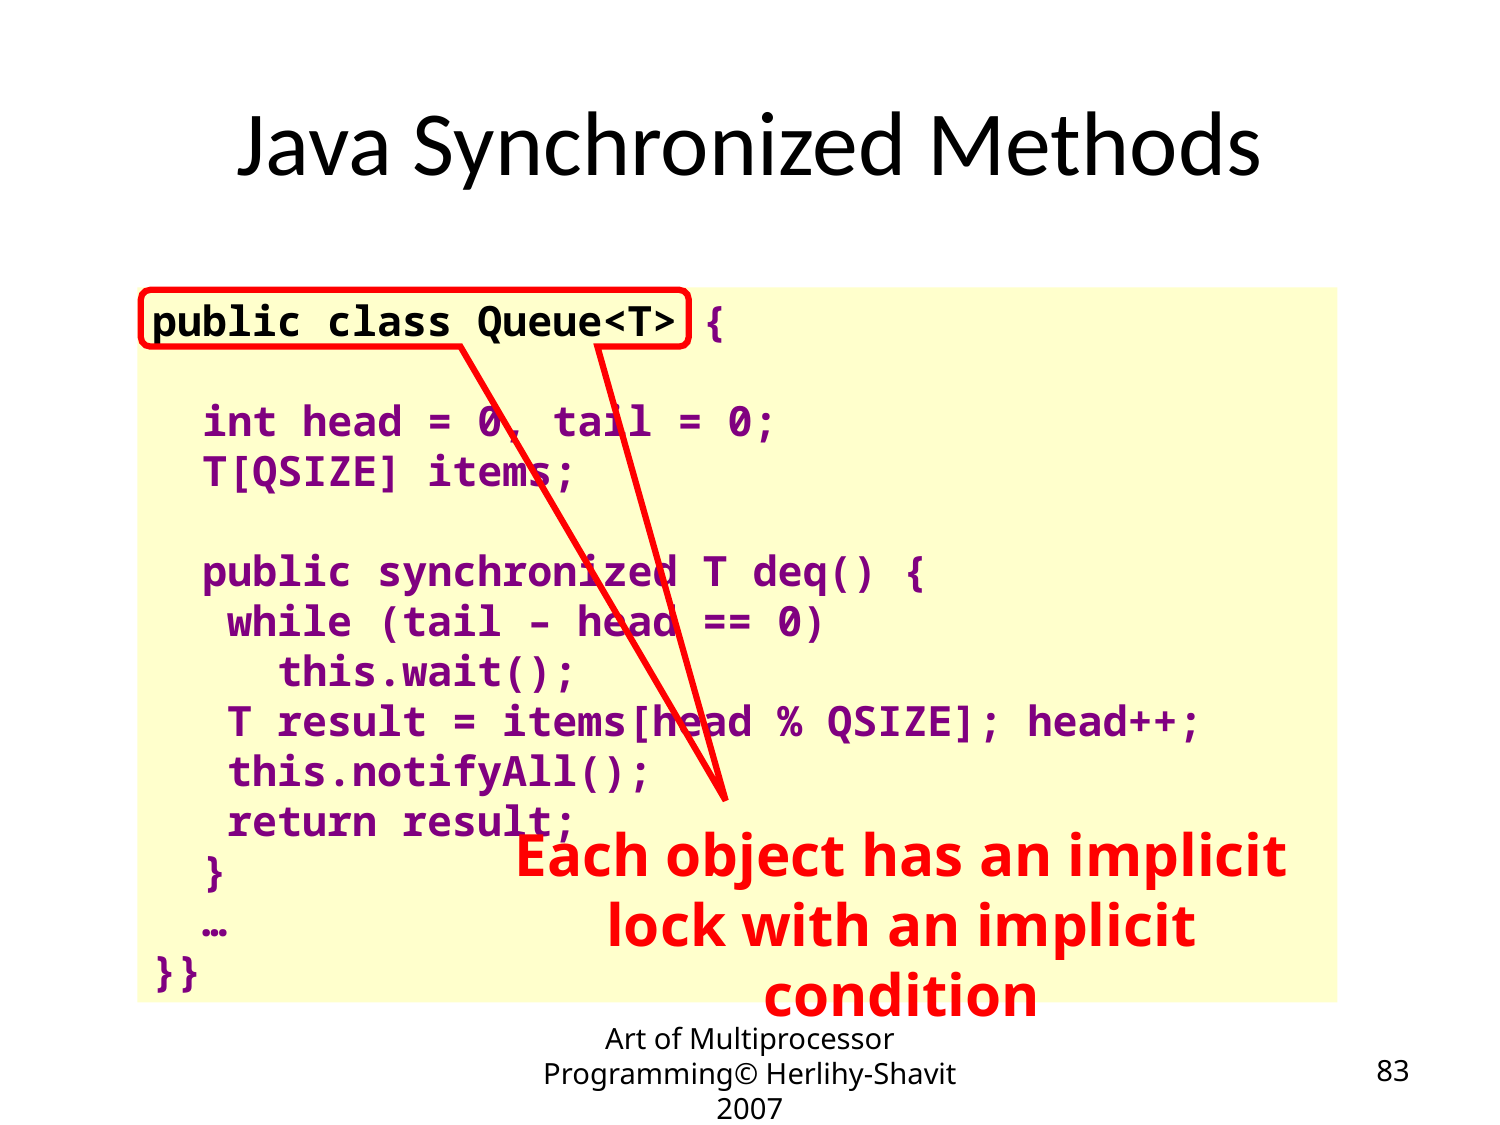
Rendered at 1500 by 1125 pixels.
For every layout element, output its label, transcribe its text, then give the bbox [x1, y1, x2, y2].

footer Art of Multiprocessor Programming© Herlihy-Shavit 2007 [512, 1042, 988, 1103]
text_box public class Queue<T> { int head = 0, tail = 0; T[QSIZE] items; public synchronized T deq() { while (tail – head == 0) this.wait(); T result = items[head % QSIZE]; head++; this.notifyAll(); return result; } … }} [137, 287, 1338, 1003]
slide_number 83 [1074, 1042, 1425, 1103]
title Java Synchronized Methods [75, 45, 1425, 233]
text_box [140, 289, 726, 801]
text_box Each object has an implicit lock with an implicit condition [461, 810, 1342, 1036]
